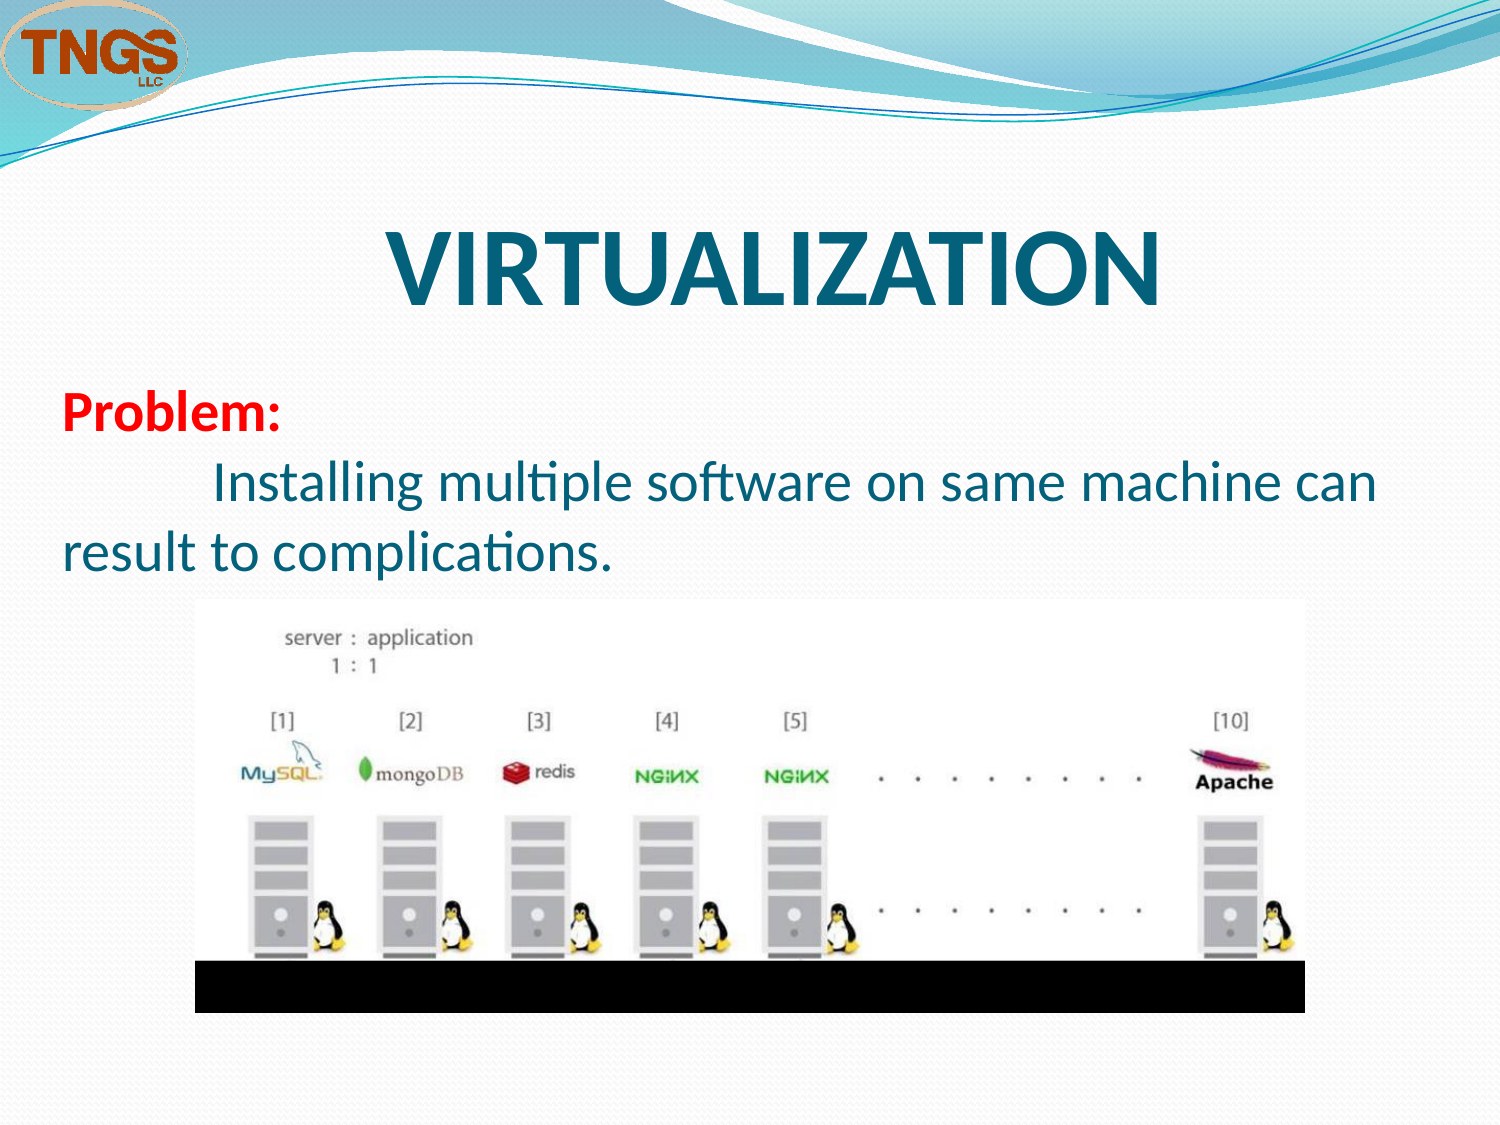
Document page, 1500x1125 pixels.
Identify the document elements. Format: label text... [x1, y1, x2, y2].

picture [0, 0, 188, 111]
title Problem: Installing multiple software on same machine can result to complications. [62, 345, 1413, 583]
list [195, 599, 1305, 1013]
text_box VIRTUALIZATION [99, 140, 1450, 328]
